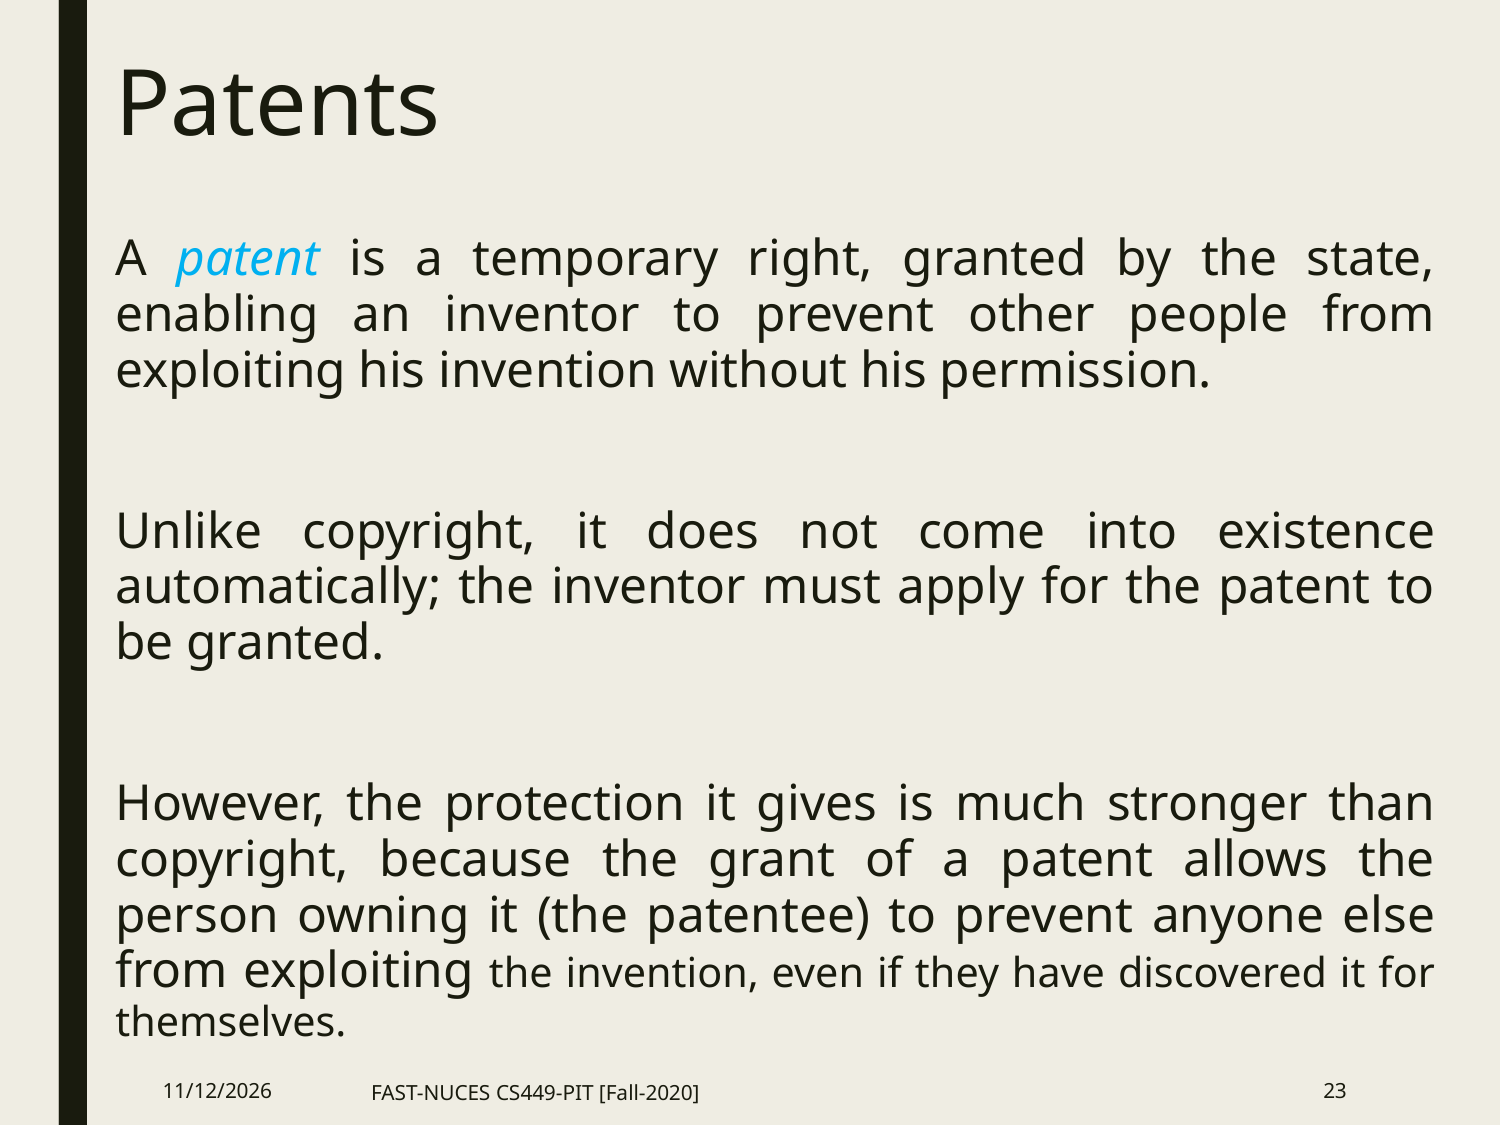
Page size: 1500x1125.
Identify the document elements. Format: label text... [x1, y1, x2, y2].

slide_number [147, 1058, 320, 1125]
footer FAST-NUCES CS449-PIT [Fall-2020] [355, 1058, 1129, 1125]
list A patent is a temporary right, granted by the state, enabling an inventor to prevent other people from exploiting his invention without his permission. Unlike copyright, it does not come into existence automatically; the inventor must apply for the patent to be granted. However, the protection it gives is much stronger than copyright, because the grant of a patent allows the person owning it (the patentee) to prevent anyone else from exploiting the invention, even if they have discovered it for themselves. [100, 223, 1451, 1059]
slide_number 23 [1165, 1058, 1362, 1125]
title Patents [100, 49, 1451, 150]
